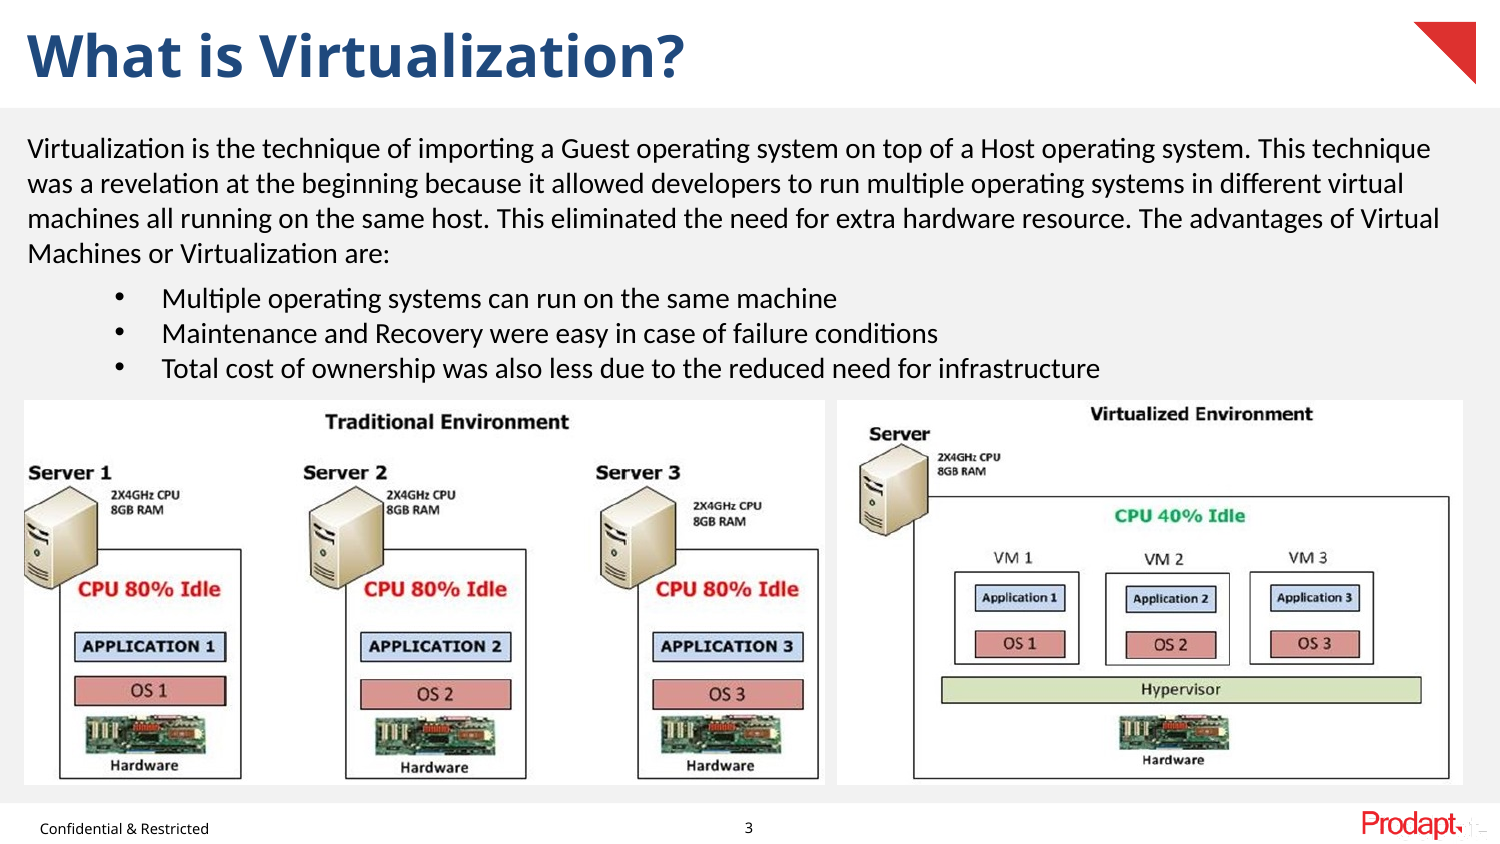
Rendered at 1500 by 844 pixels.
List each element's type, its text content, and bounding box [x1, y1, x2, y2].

slide_number 3 [717, 817, 781, 841]
text_box Multiple operating systems can run on the same machine Maintenance and Recovery were easy in case of failure conditions Total cost of ownership was also less due to the reduced need for infrastructure [24, 271, 1463, 392]
picture [837, 400, 1463, 785]
text_box Virtualization is the technique of importing a Guest operating system on top of a Host operating system. This technique was a revelation at the beginning because it allowed developers to run multiple operating systems in different virtual machines all running on the same host. This eliminated the need for extra hardware resource. The advantages of Virtual Machines or Virtualization are: [12, 121, 1475, 277]
title What is Virtualization? [12, 0, 1425, 108]
picture [24, 400, 826, 785]
picture [1360, 809, 1487, 844]
